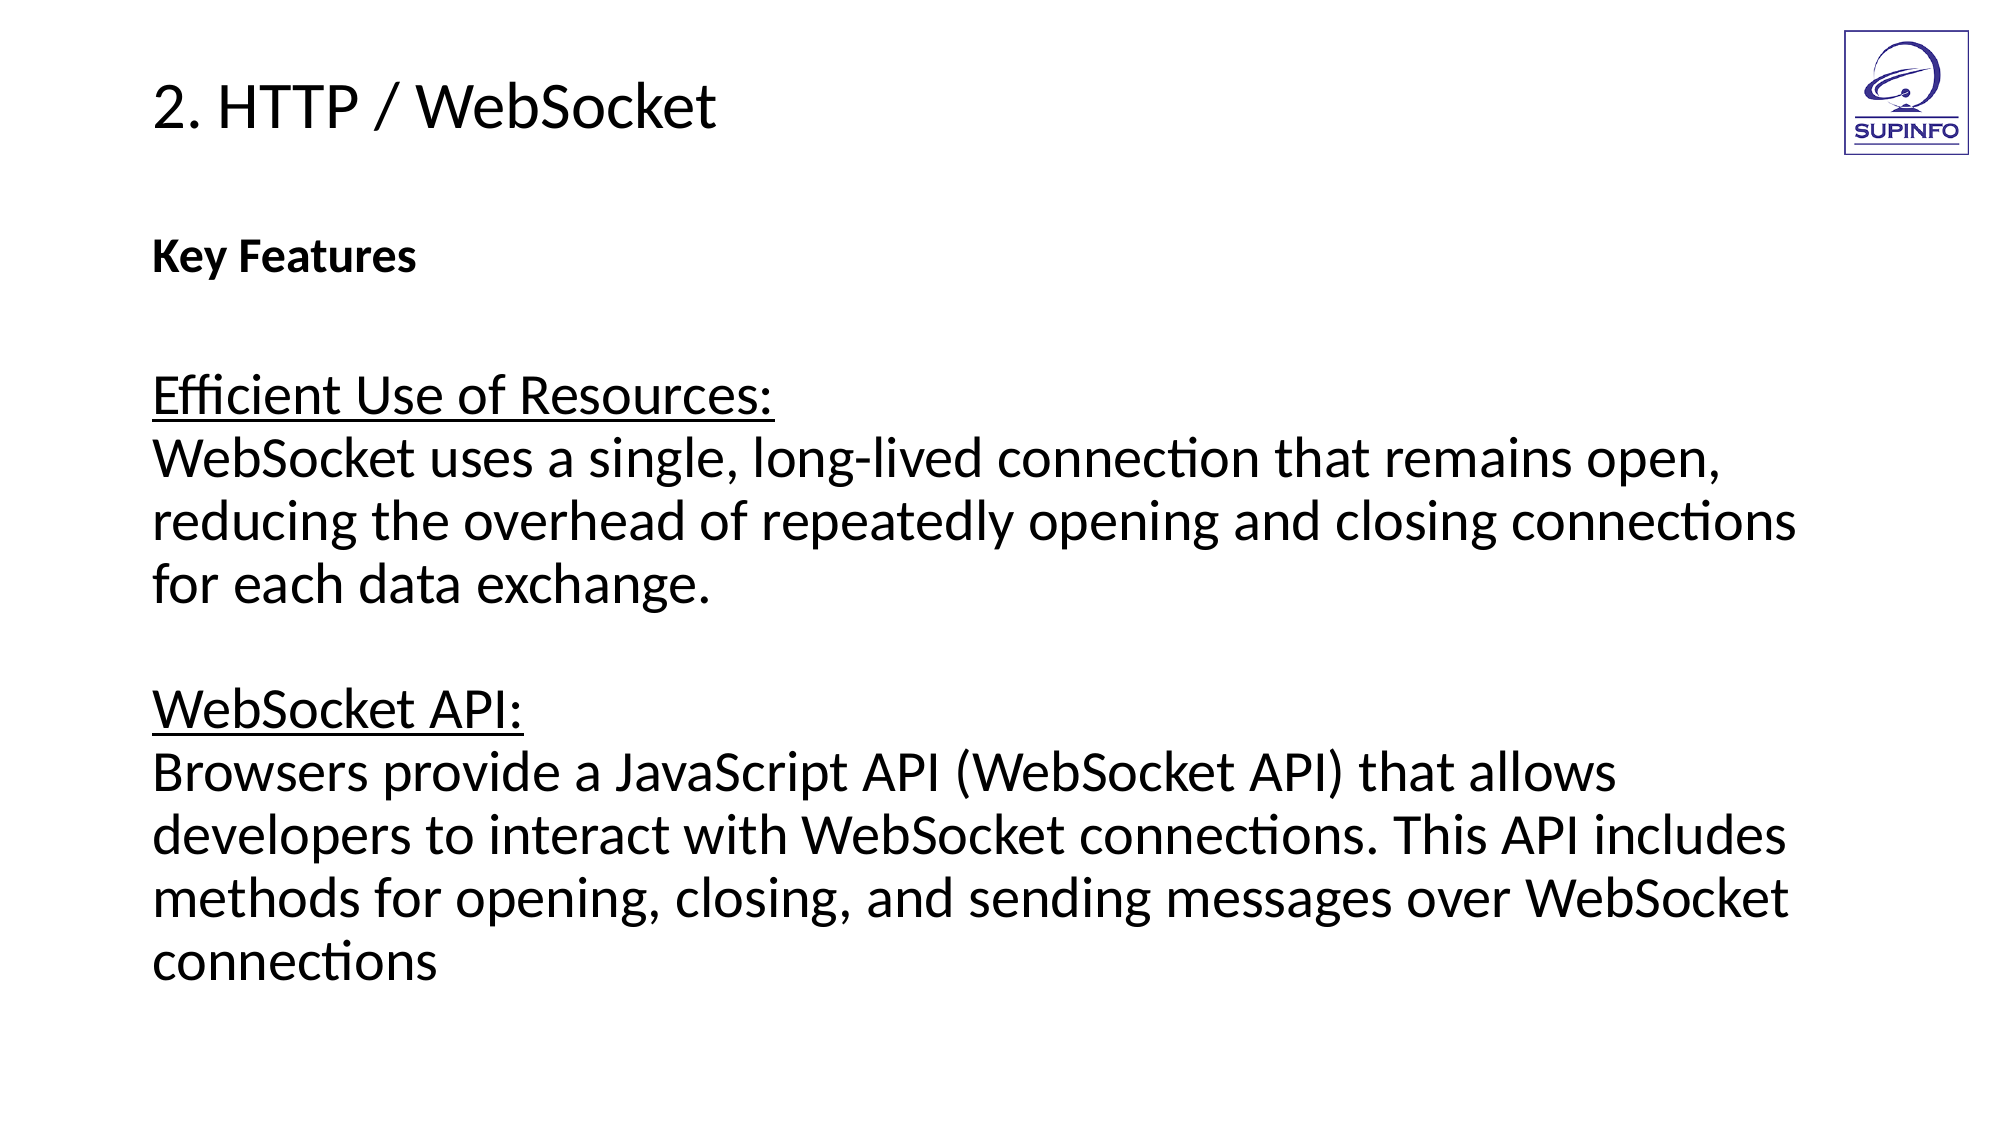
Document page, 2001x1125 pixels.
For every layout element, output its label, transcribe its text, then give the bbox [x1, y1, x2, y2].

list 2. HTTP / WebSocket [137, 63, 1862, 157]
list Efficient Use of Resources: WebSocket uses a single, long-lived connection that remains open, reducing the overhead of repeatedly opening and closing connections for each data exchange. WebSocket API: Browsers provide a JavaScript API (WebSocket API) that allows developers to interact with WebSocket connections. This API includes methods for opening, closing, and sending messages over WebSocket connections [137, 357, 1863, 1014]
list Key Features [137, 221, 1851, 875]
picture [1844, 30, 1969, 155]
